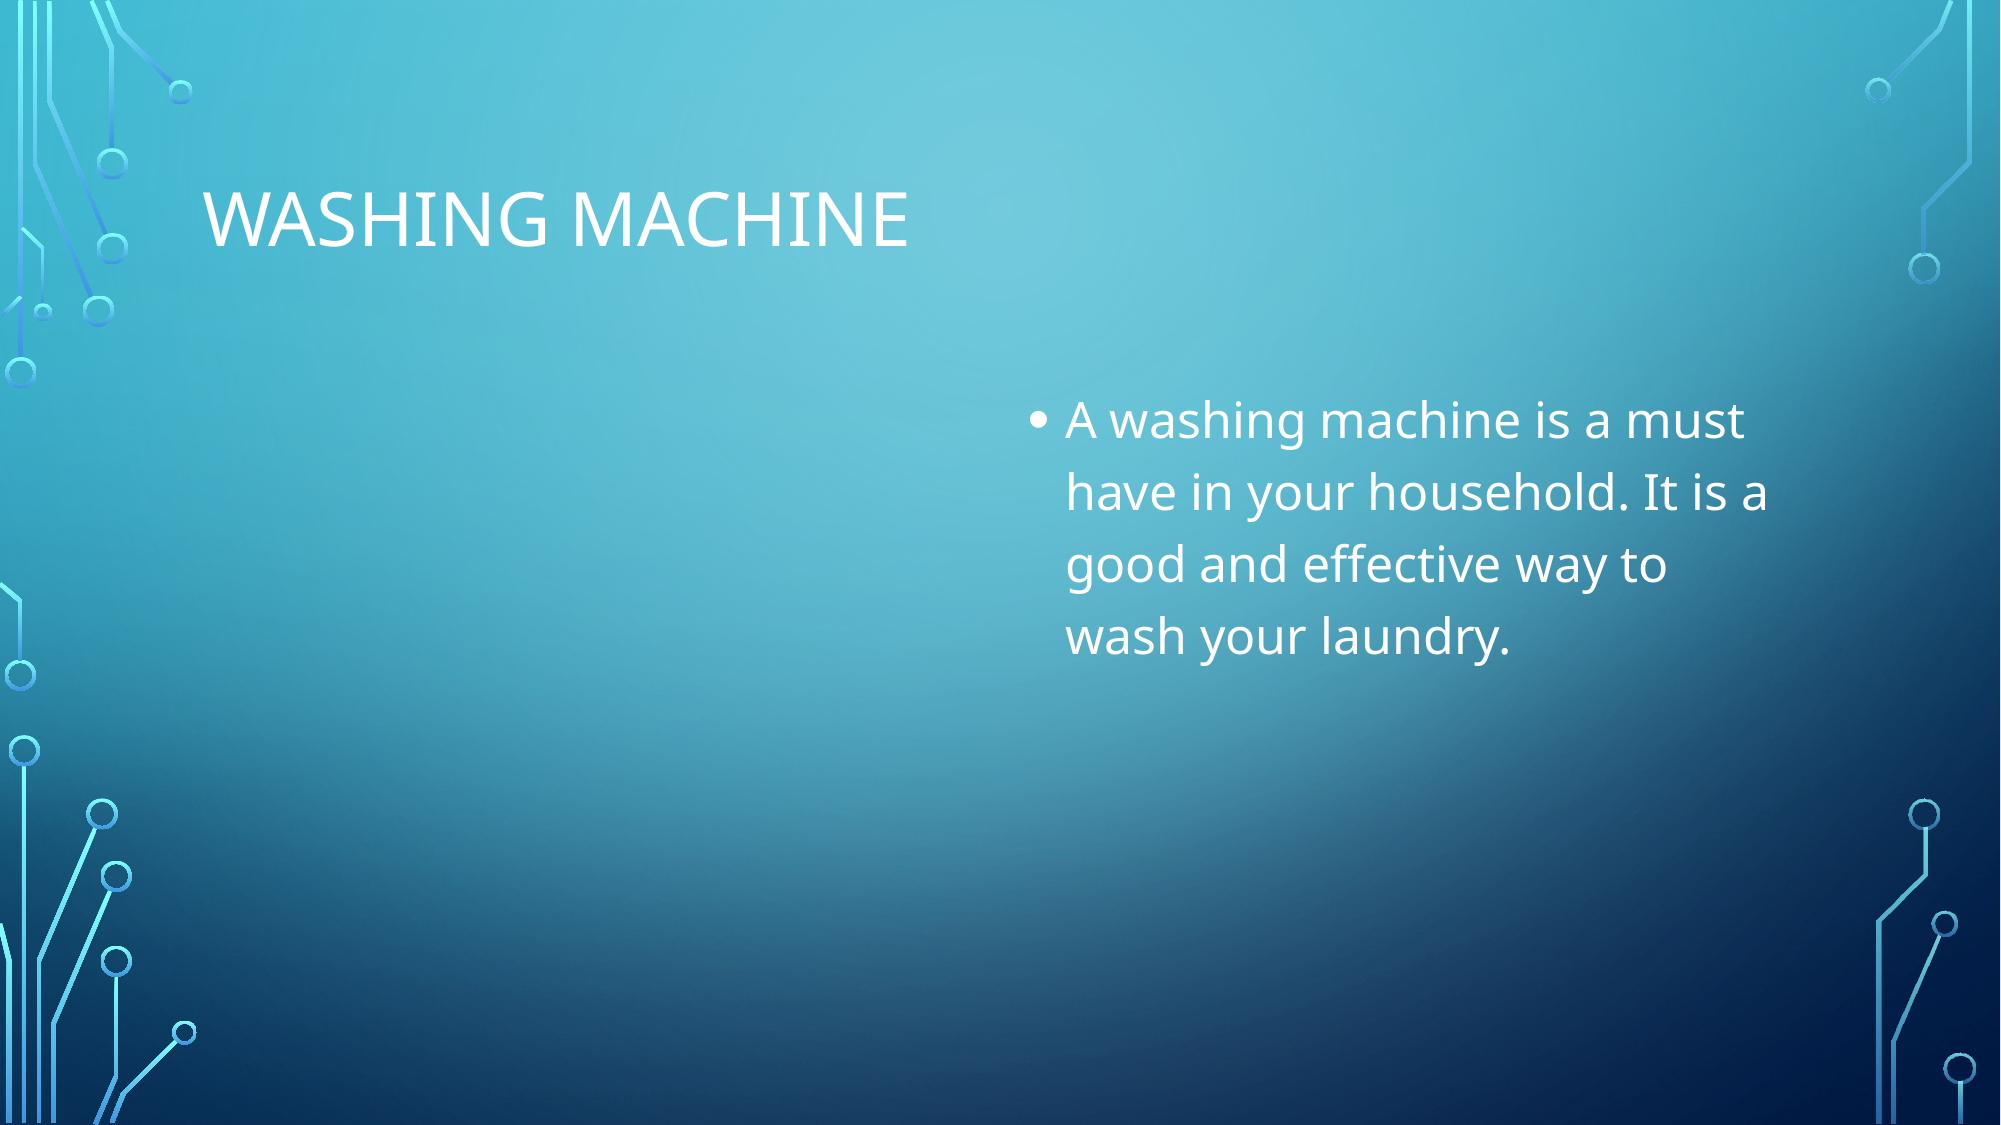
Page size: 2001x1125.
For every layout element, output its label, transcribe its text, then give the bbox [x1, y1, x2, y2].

title Washing machine [187, 101, 1813, 344]
list A washing machine is a must have in your household. It is a good and effective way to wash your laundry. [1012, 369, 1813, 950]
